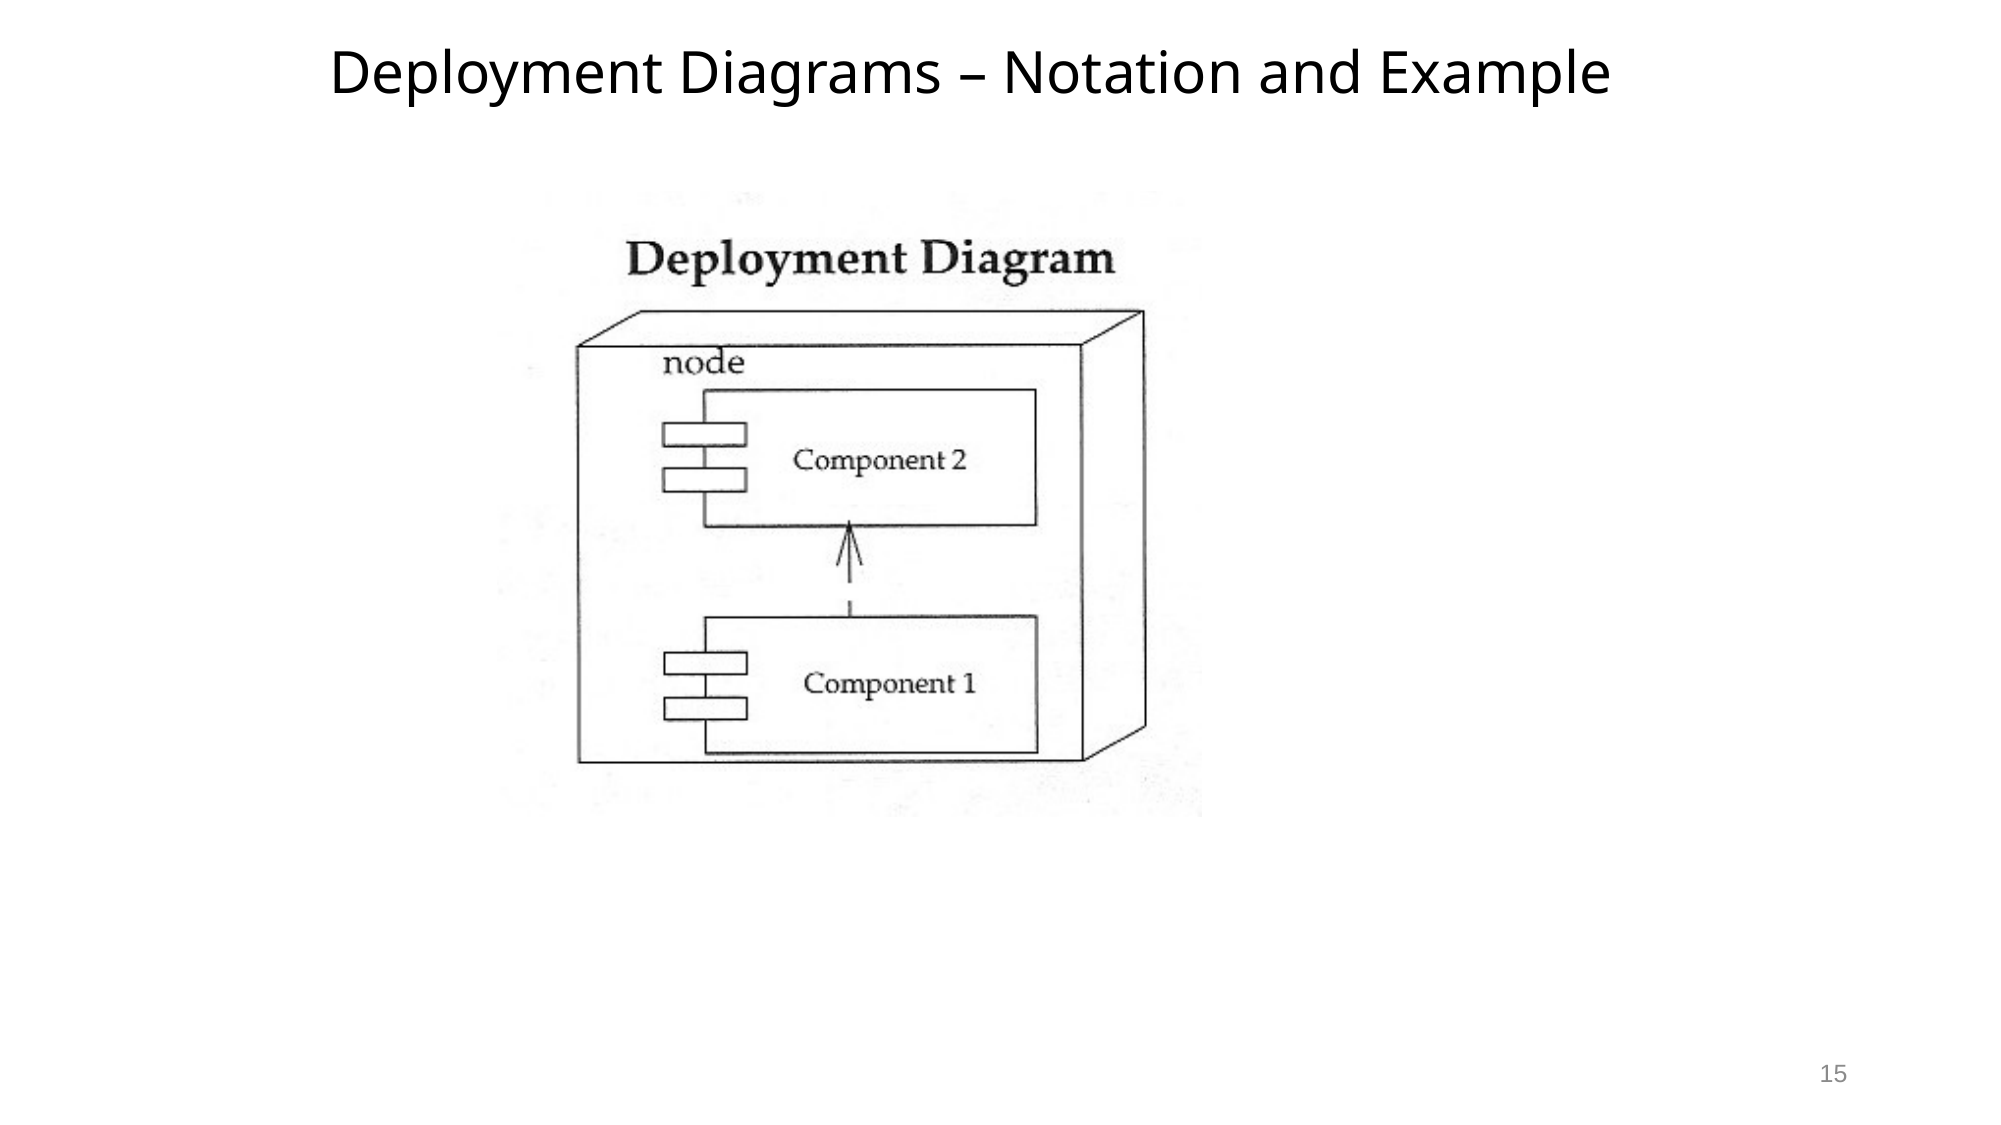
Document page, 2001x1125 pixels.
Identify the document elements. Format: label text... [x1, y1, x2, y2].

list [496, 191, 1202, 817]
title Deployment Diagrams – Notation and Example [314, 35, 1665, 115]
slide_number 15 [1412, 1042, 1863, 1103]
